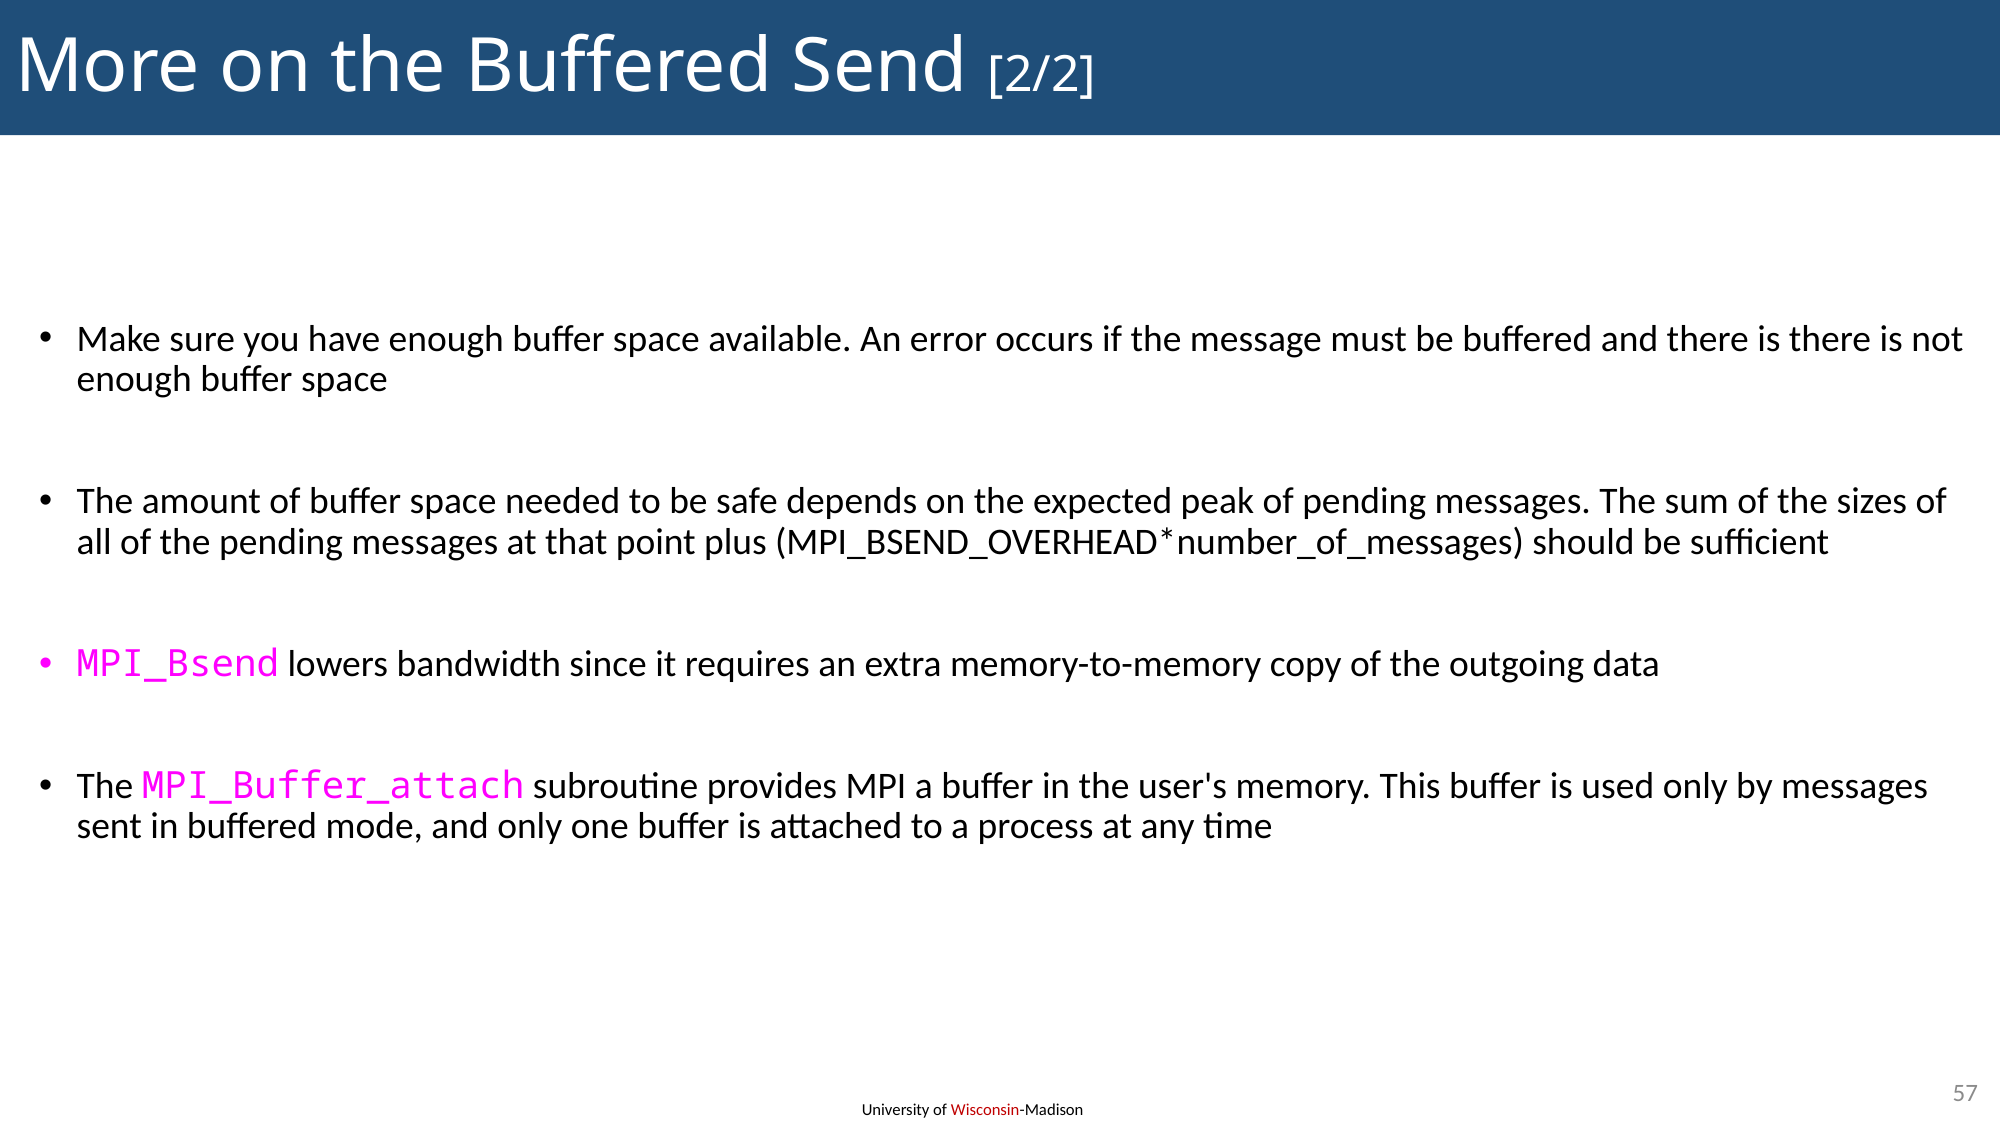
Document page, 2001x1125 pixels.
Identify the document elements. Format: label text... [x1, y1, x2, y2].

slide_number 57 [1879, 1069, 1994, 1114]
list Make sure you have enough buffer space available. An error occurs if the message must be buffered and there is there is not enough buffer space The amount of buffer space needed to be safe depends on the expected peak of pending messages. The sum of the sizes of all of the pending messages at that point plus (MPI_BSEND_OVERHEAD*number_of_messages) should be sufficient MPI_Bsend lowers bandwidth since it requires an extra memory-to-memory copy of the outgoing data The MPI_Buffer_attach subroutine provides MPI a buffer in the user's memory. This buffer is used only by messages sent in buffered mode, and only one buffer is attached to a process at any time [24, 245, 1987, 1055]
title More on the Buffered Send [2/2] [0, 0, 2000, 136]
